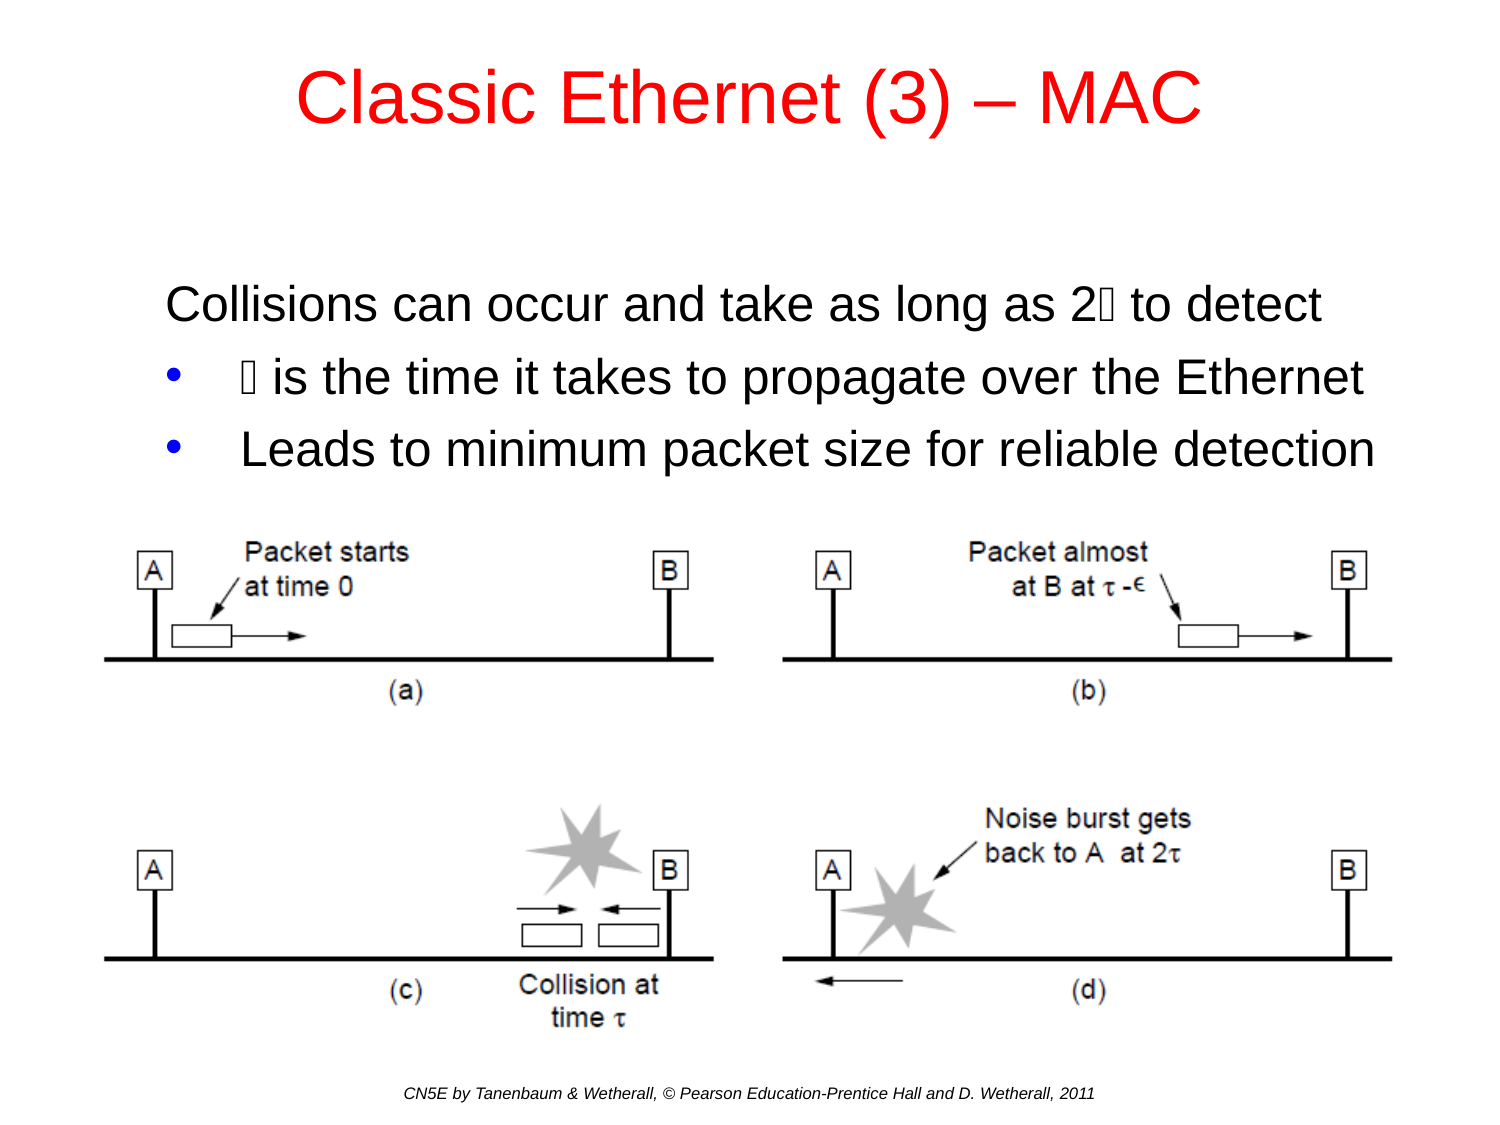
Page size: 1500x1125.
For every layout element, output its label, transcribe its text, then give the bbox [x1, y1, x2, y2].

list Collisions can occur and take as long as 2 to detect  is the time it takes to propagate over the Ethernet Leads to minimum packet size for reliable detection [149, 263, 1429, 1020]
footer CN5E by Tanenbaum & Wetherall, © Pearson Education-Prentice Hall and D. Wetherall, 2011 [0, 1074, 1500, 1125]
picture [80, 529, 1419, 1029]
title Classic Ethernet (3) – MAC [0, 0, 1500, 188]
